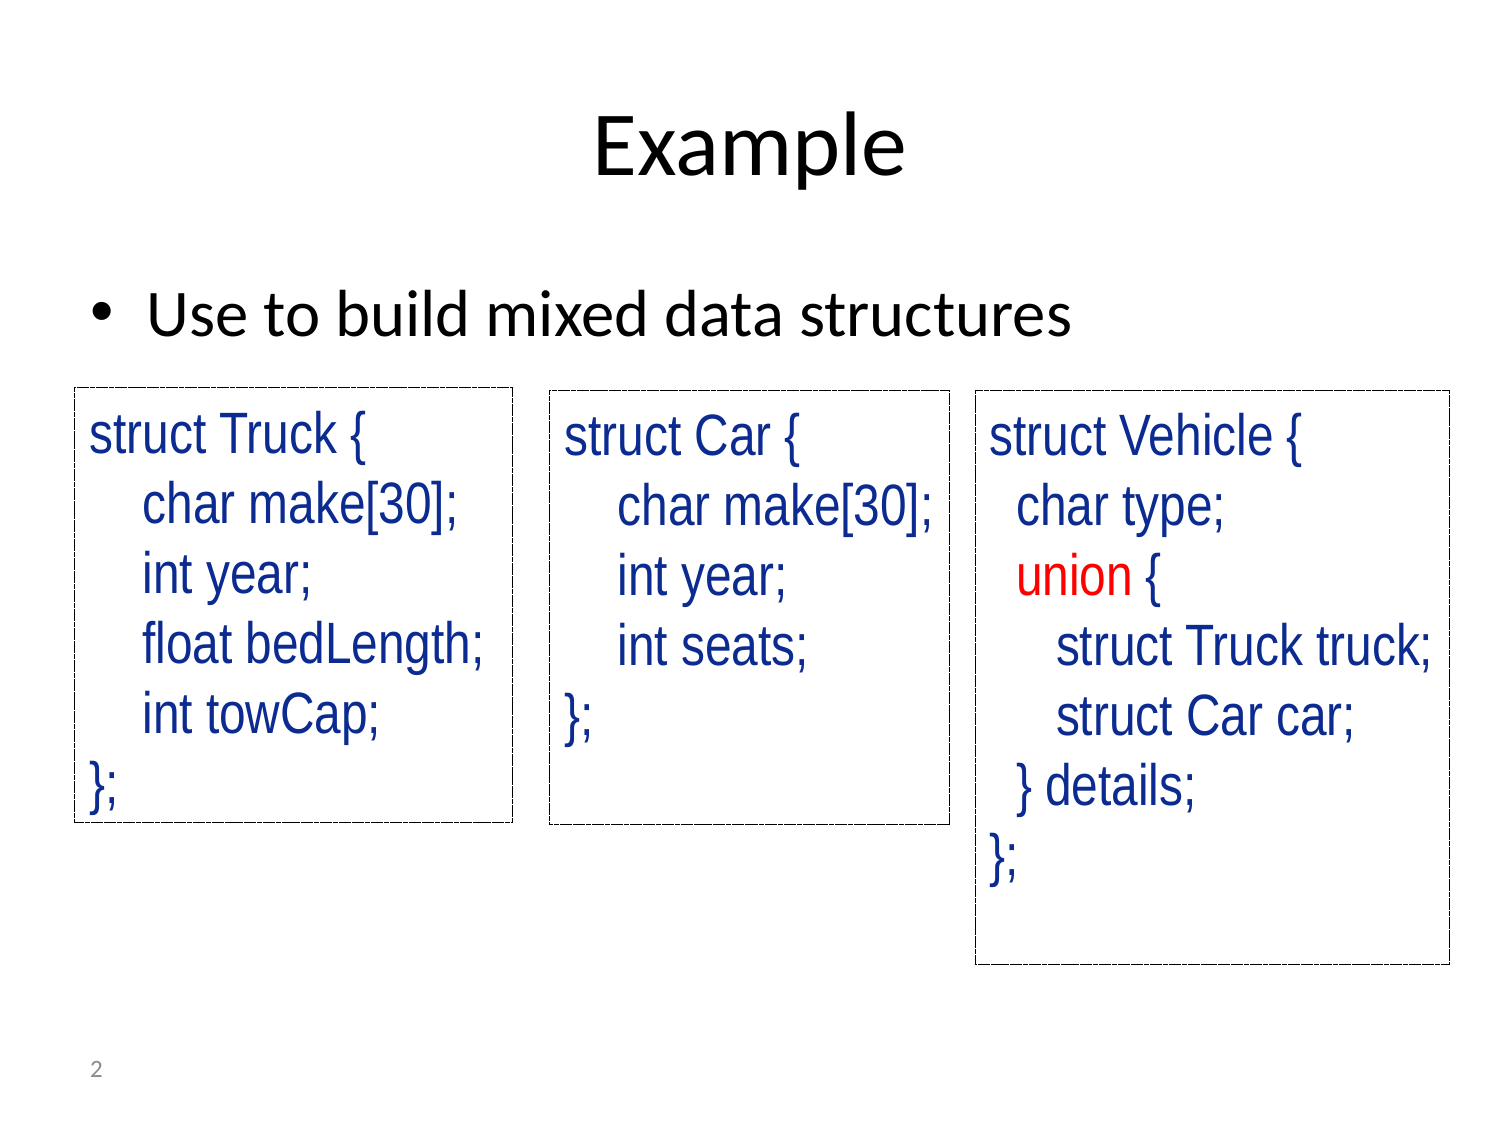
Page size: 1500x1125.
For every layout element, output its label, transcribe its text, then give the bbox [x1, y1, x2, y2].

text_box struct Truck { char make[30]; int year; float bedLength; int towCap; }; [74, 387, 513, 823]
list Use to build mixed data structures [75, 262, 1425, 1005]
title Example [75, 45, 1425, 233]
text_box struct Vehicle { char type; union { struct Truck truck; struct Car car; } details; }; [975, 390, 1450, 965]
slide_number 2 [75, 1037, 425, 1098]
text_box struct Car { char make[30]; int year; int seats; }; [549, 390, 950, 825]
